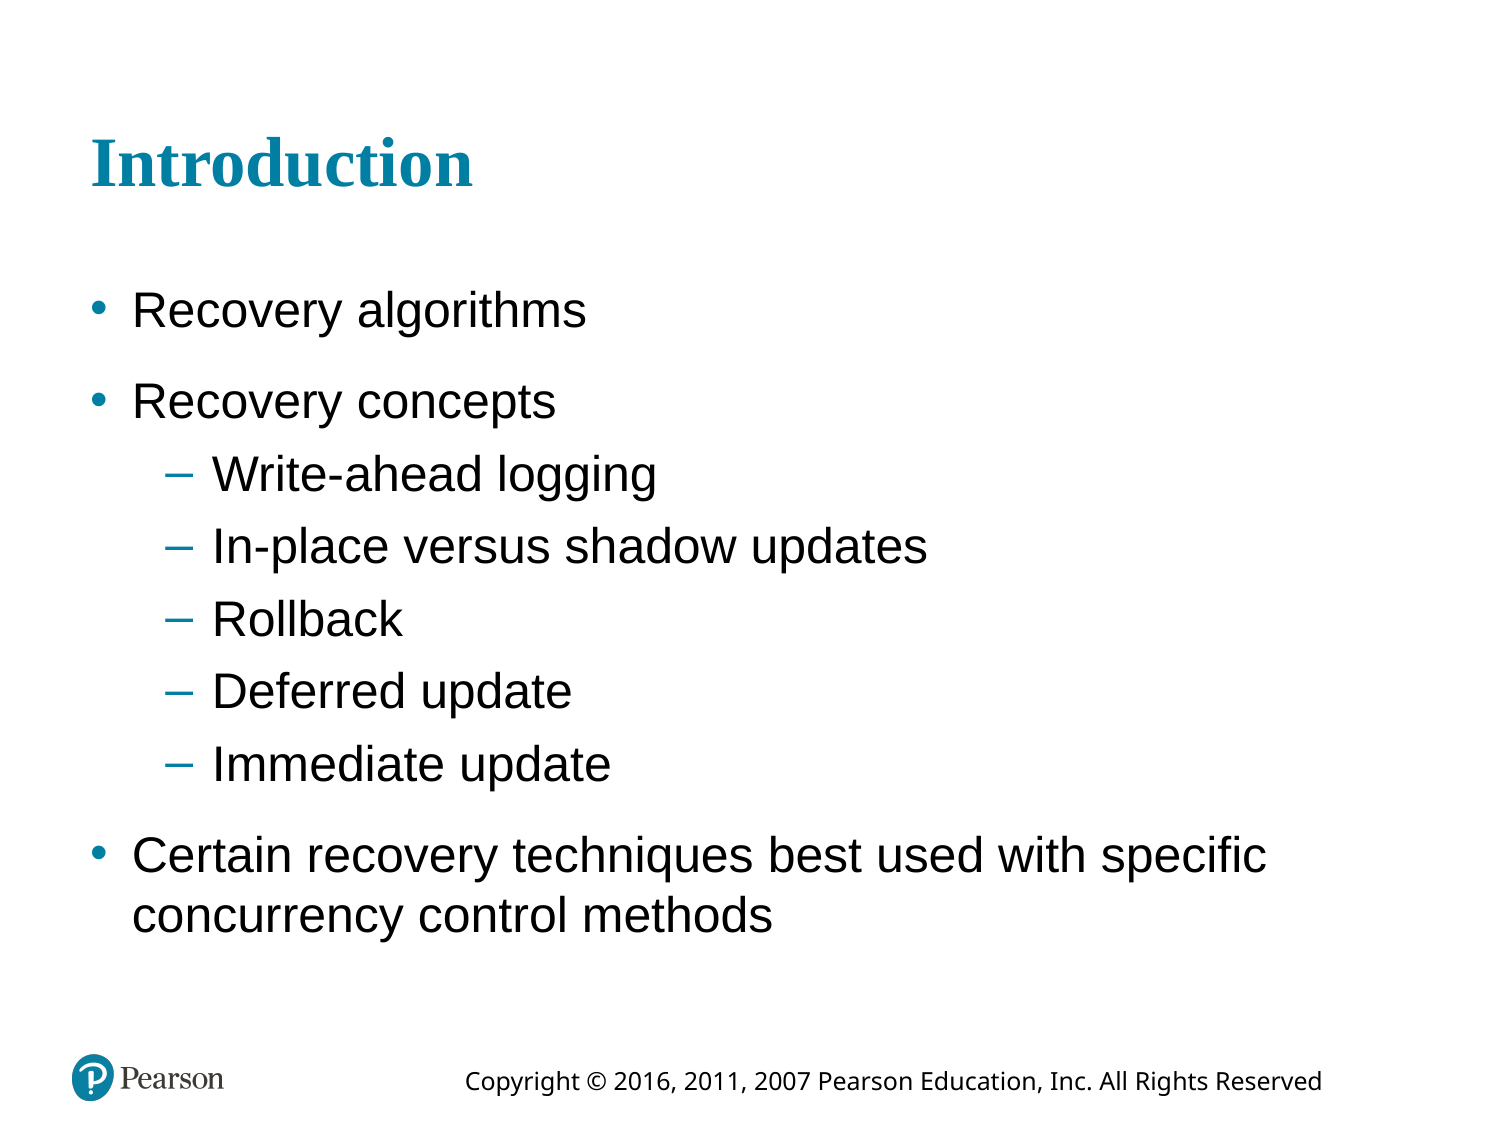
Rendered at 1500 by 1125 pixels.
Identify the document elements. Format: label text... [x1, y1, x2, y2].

picture [72, 1087, 83, 1101]
picture [80, 1063, 106, 1088]
picture [72, 1054, 88, 1070]
title Introduction [75, 35, 1425, 216]
picture [98, 1054, 224, 1101]
list Recovery algorithms Recovery concepts Write-ahead logging In-place versus shadow updates Rollback Deferred update Immediate update Certain recovery techniques best used with specific concurrency control methods [75, 262, 1425, 1005]
